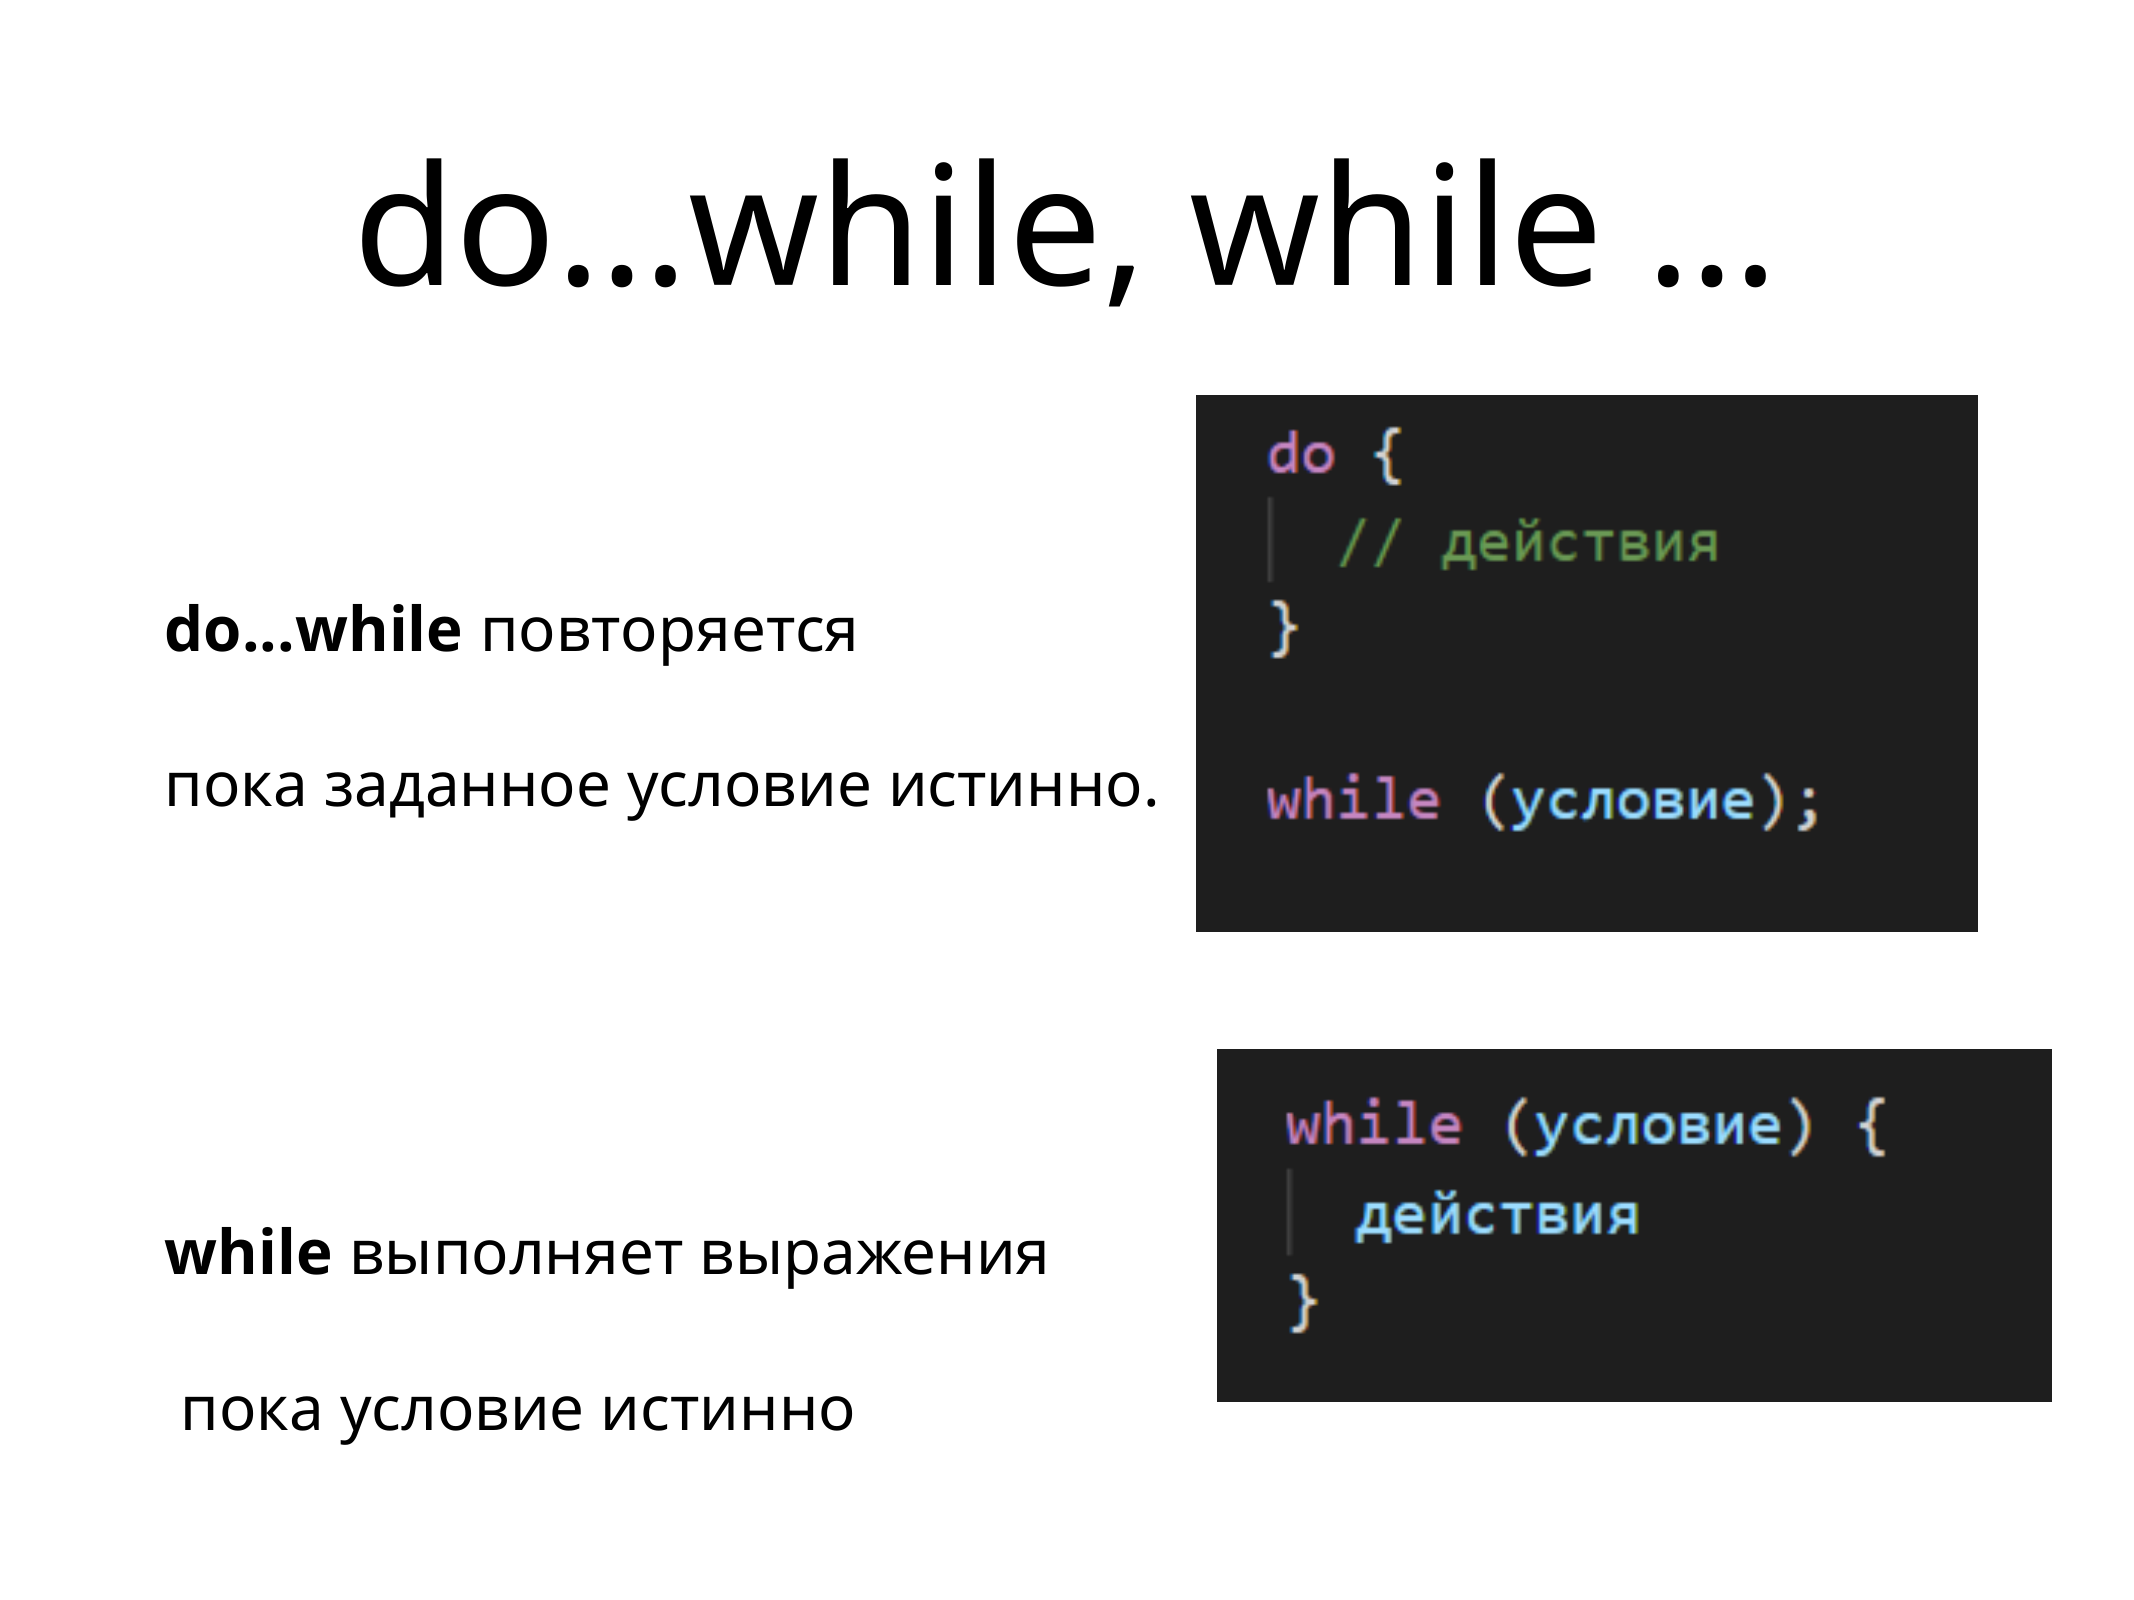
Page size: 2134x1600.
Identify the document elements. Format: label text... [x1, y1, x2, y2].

picture [1216, 1049, 2053, 1402]
title do…while, while … [155, 41, 1978, 397]
picture [1196, 395, 1978, 932]
list do...while повторяется пока заданное условие истинно. while выполняет выражения пока условие истинно [155, 424, 1978, 1457]
